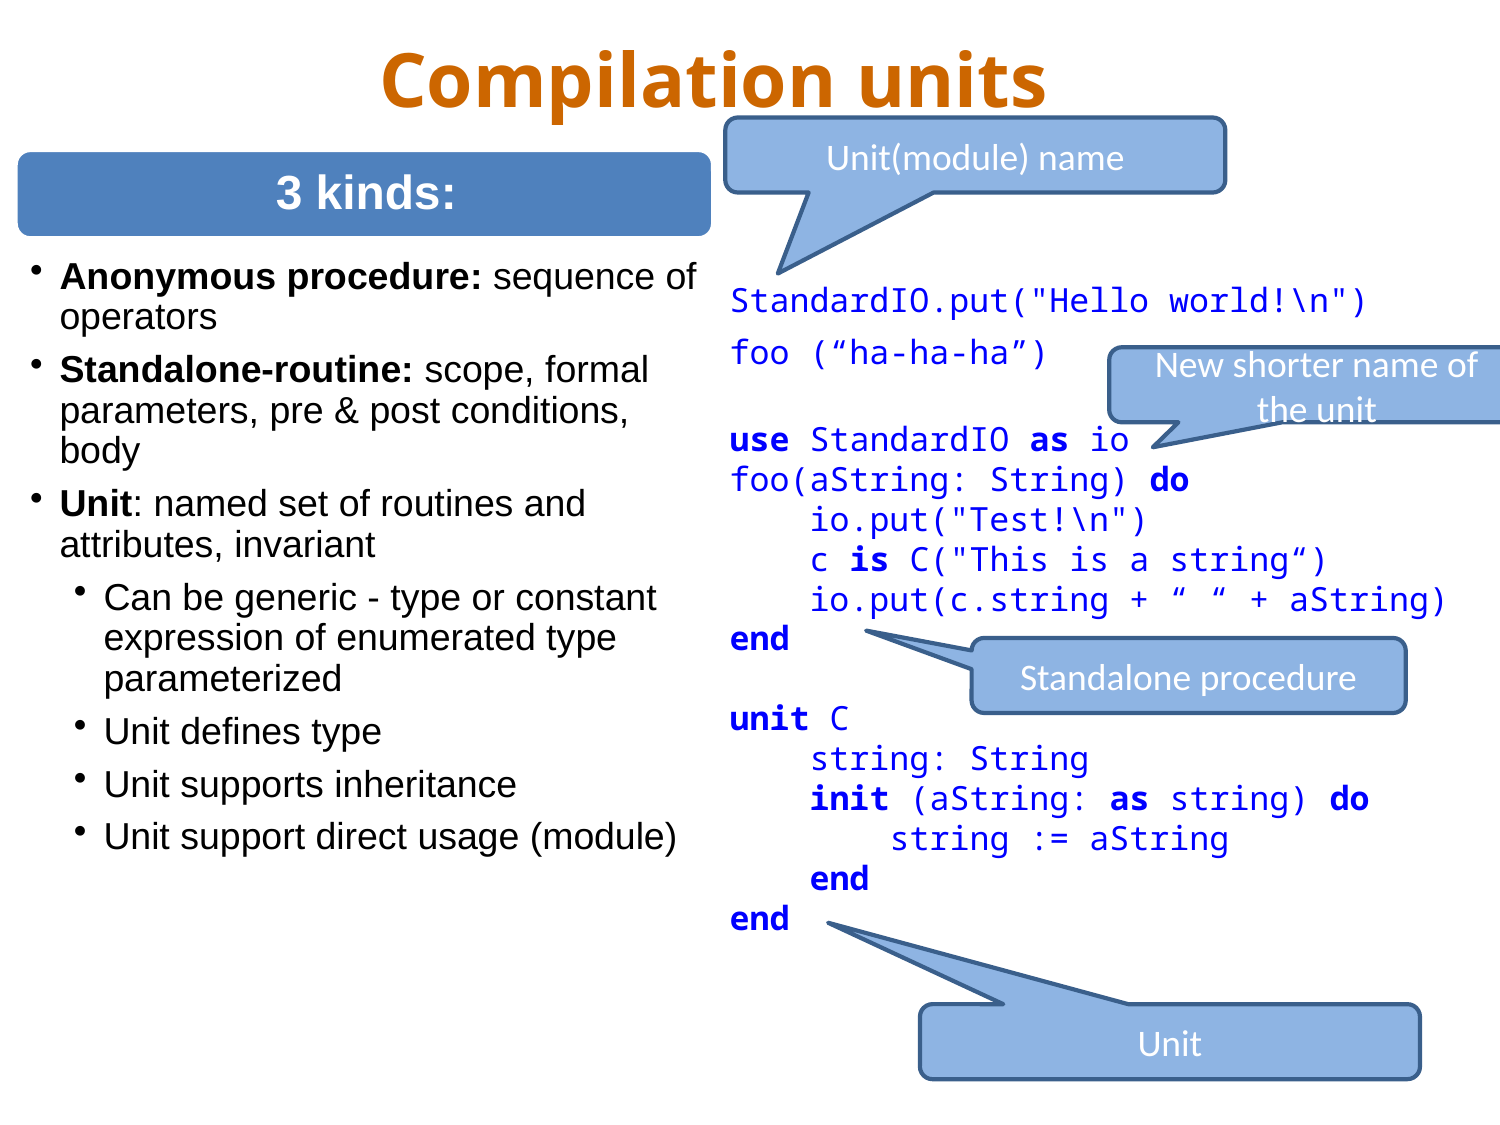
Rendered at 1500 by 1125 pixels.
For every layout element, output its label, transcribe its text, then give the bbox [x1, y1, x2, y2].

text_box Standalone procedure [864, 628, 1408, 716]
text_box Unit(module) name [723, 115, 1228, 276]
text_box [15, 149, 714, 941]
text_box Unit [826, 920, 1423, 1082]
text_box New shorter name of the unit [1107, 345, 1500, 450]
text_box StandardIO.put("Hello world!\n") foo (“ha-ha-ha”) use StandardIO as io foo(aString: String) do io.put("Test!\n") c is C("This is a string“) io.put(c.string + “ “ + aString) end unit C string: String init (aString: as string) do string := aString end end [729, 271, 1500, 913]
text_box Compilation units [364, 24, 1226, 130]
